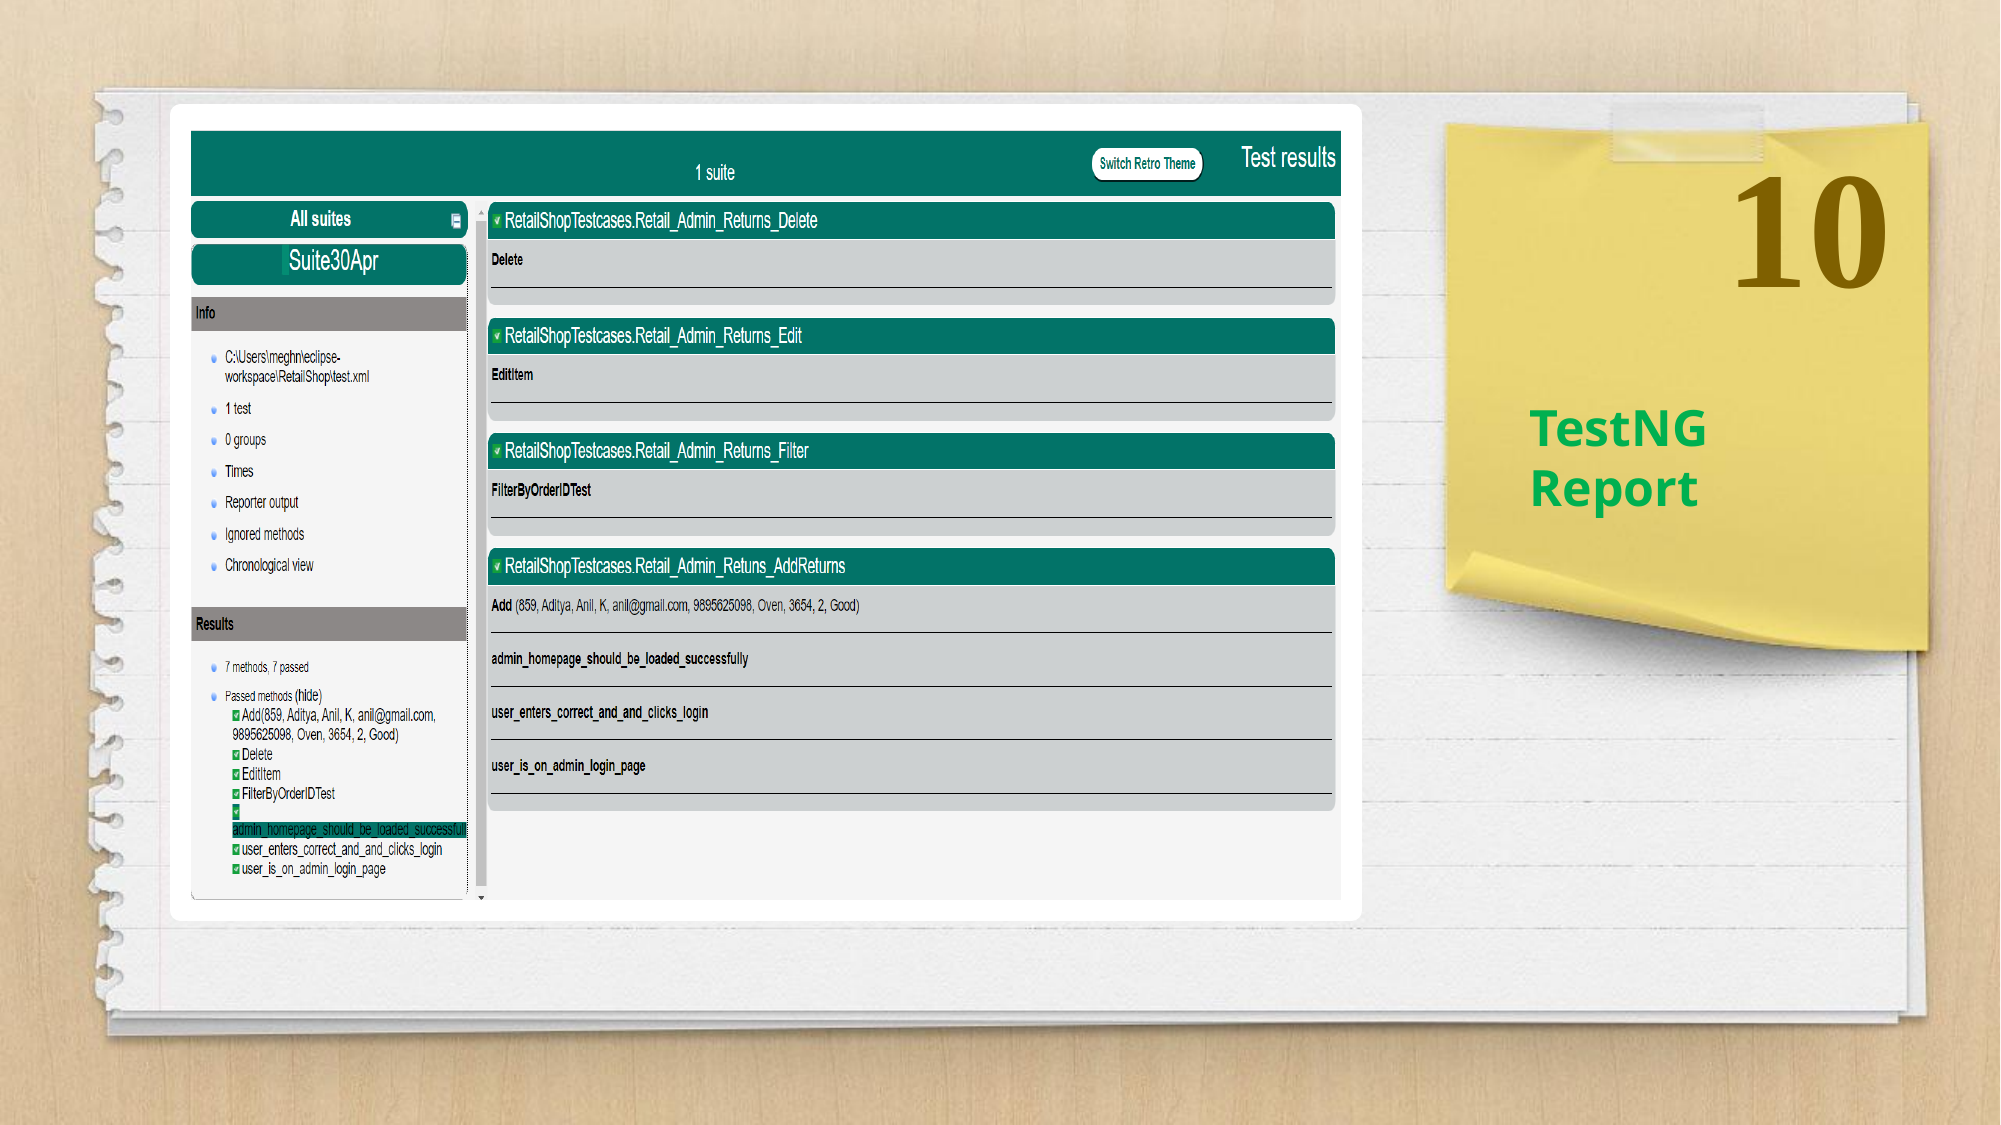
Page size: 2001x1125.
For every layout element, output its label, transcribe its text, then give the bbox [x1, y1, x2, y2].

slide_number 10 [1701, 170, 1918, 273]
text_box TestNG Report [1515, 388, 1810, 524]
picture [0, 0, 2001, 1125]
